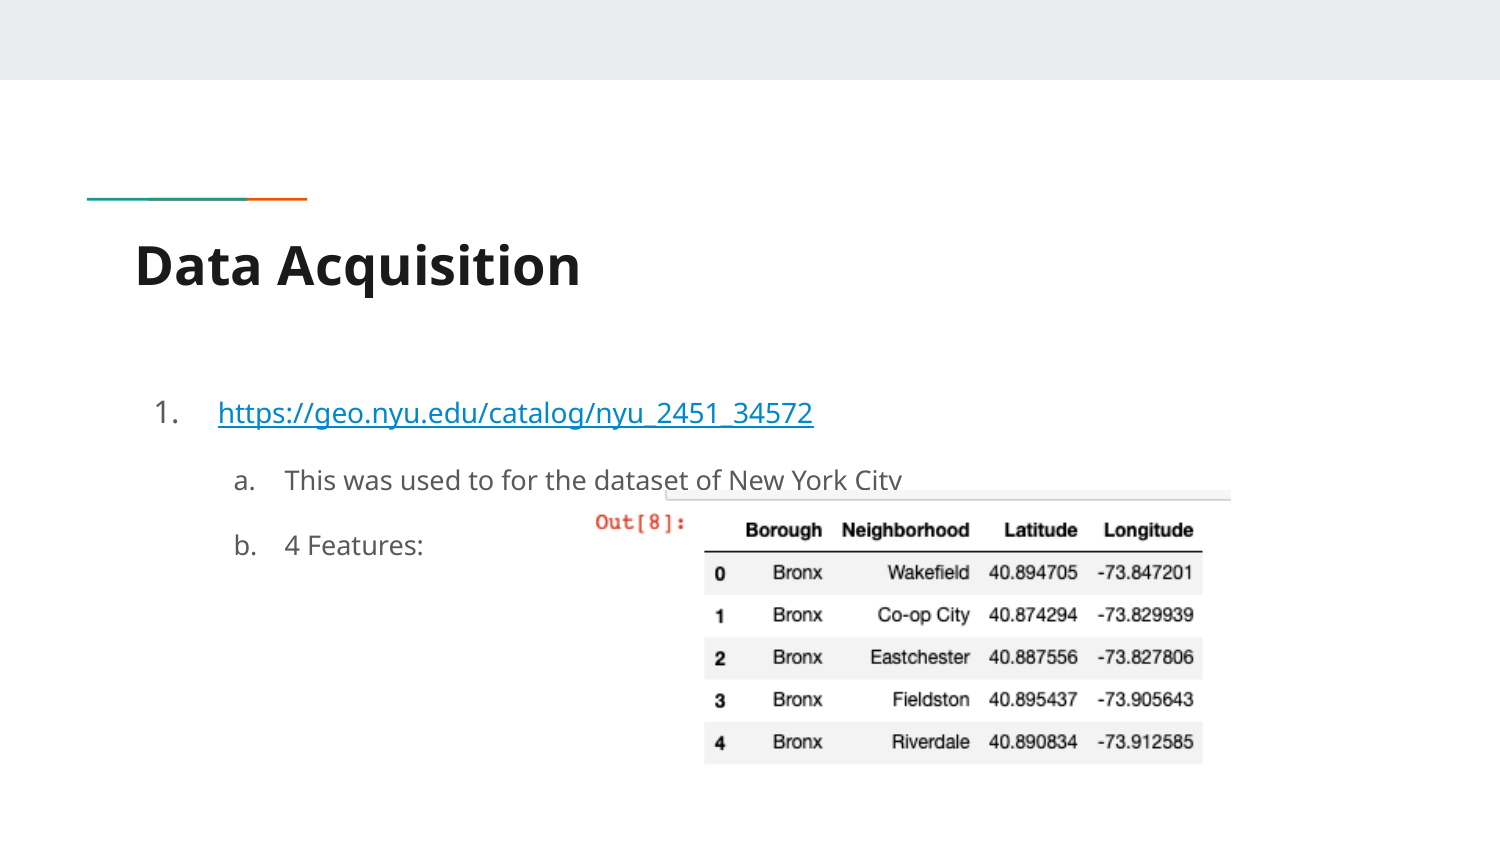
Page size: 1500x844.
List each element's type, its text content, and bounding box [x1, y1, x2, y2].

picture [573, 490, 1231, 824]
list https://geo.nyu.edu/catalog/nyu_2451_34572 This was used to for the dataset of New York City 4 Features: [119, 339, 1381, 710]
title Data Acquisition [119, 216, 1381, 305]
